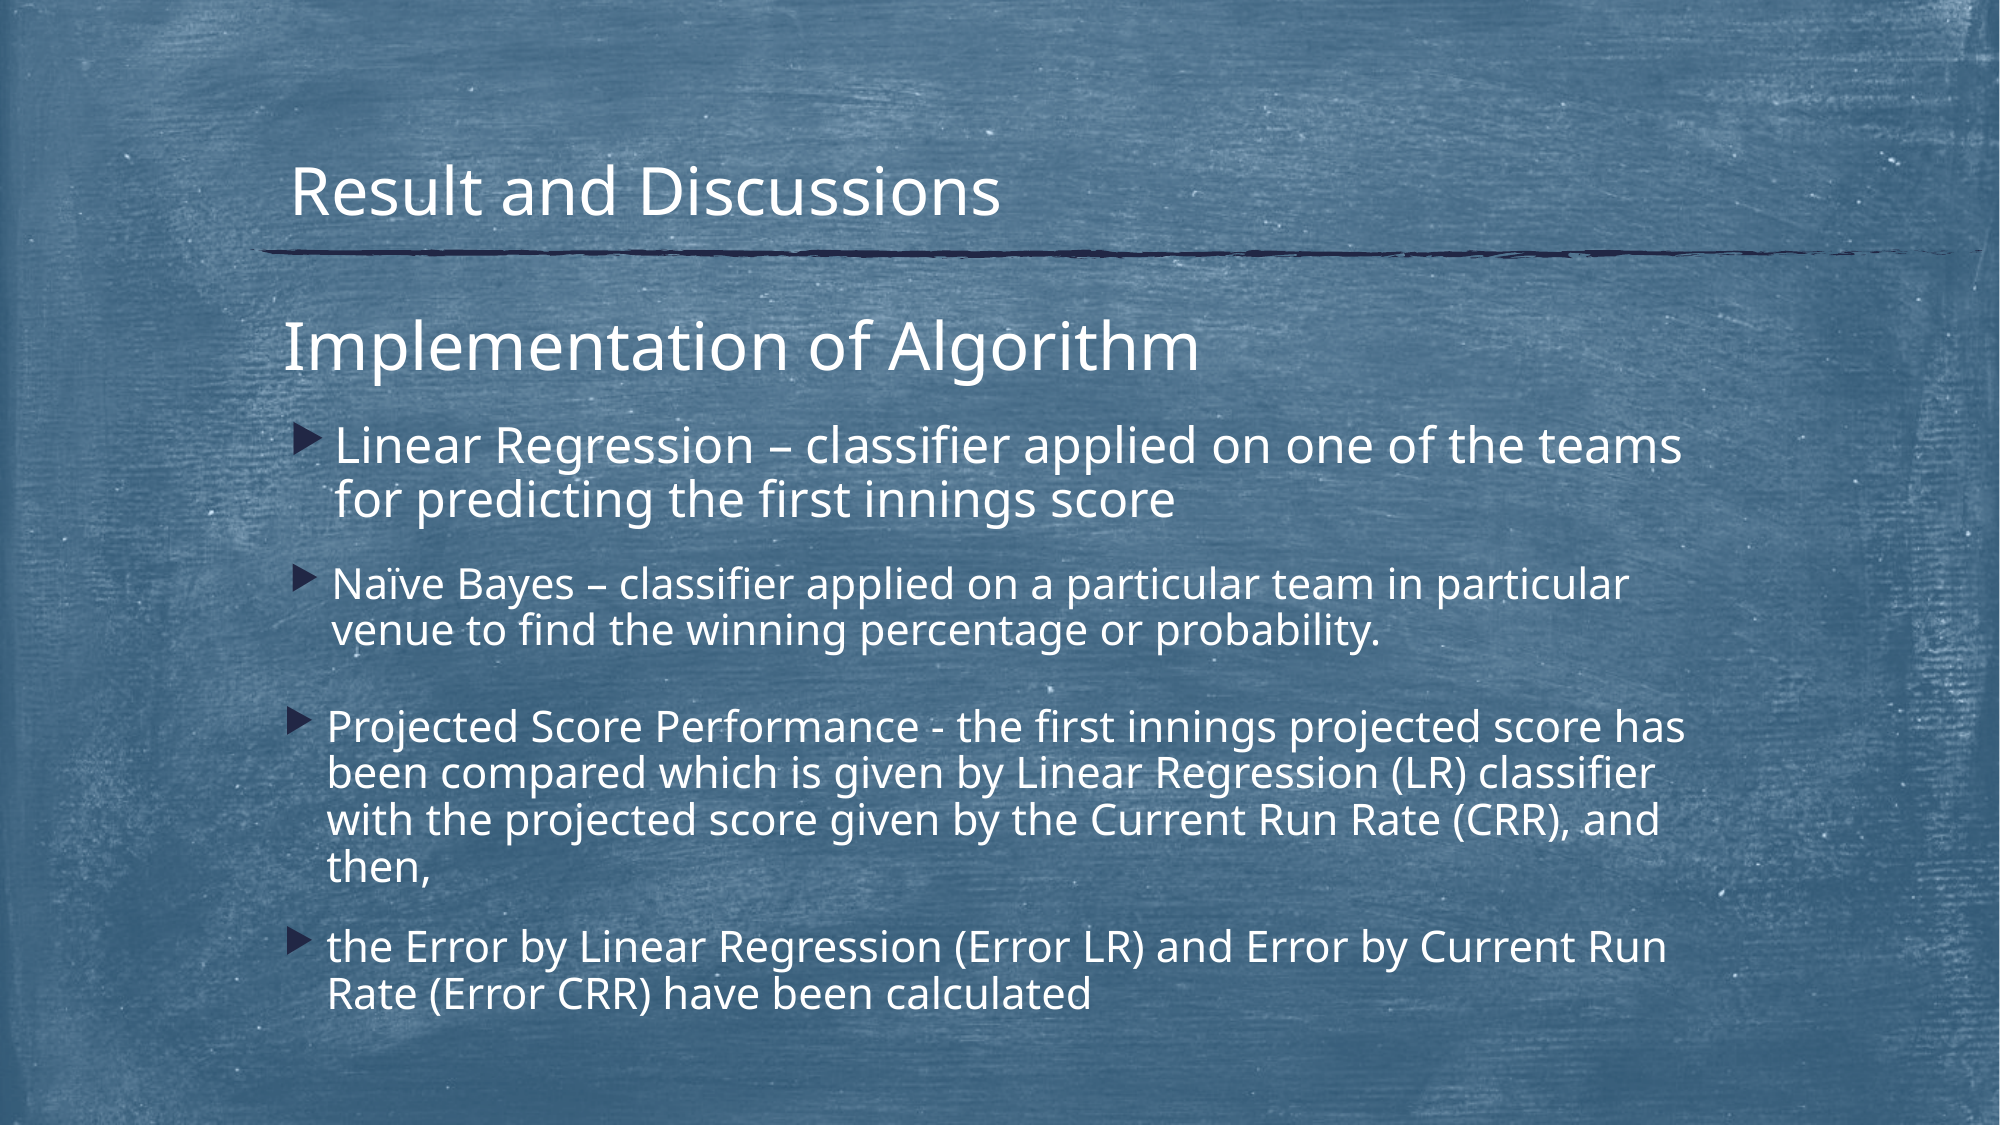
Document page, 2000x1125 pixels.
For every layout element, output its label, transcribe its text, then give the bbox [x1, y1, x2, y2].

text_box Naïve Bayes – classifier applied on a particular team in particular venue to find the winning percentage or probability. [274, 554, 1775, 693]
text_box Result and Discussions [274, 70, 1775, 238]
list Linear Regression – classifier applied on one of the teams for predicting the first innings score [274, 412, 1775, 550]
text_box Projected Score Performance - the first innings projected score has been compared which is given by Linear Regression (LR) classifier with the projected score given by the Current Run Rate (CRR), and then, the Error by Linear Regression (Error LR) and Error by Current Run Rate (Error CRR) have been calculated [268, 697, 1769, 1029]
title Implementation of Algorithm [269, 287, 1769, 393]
